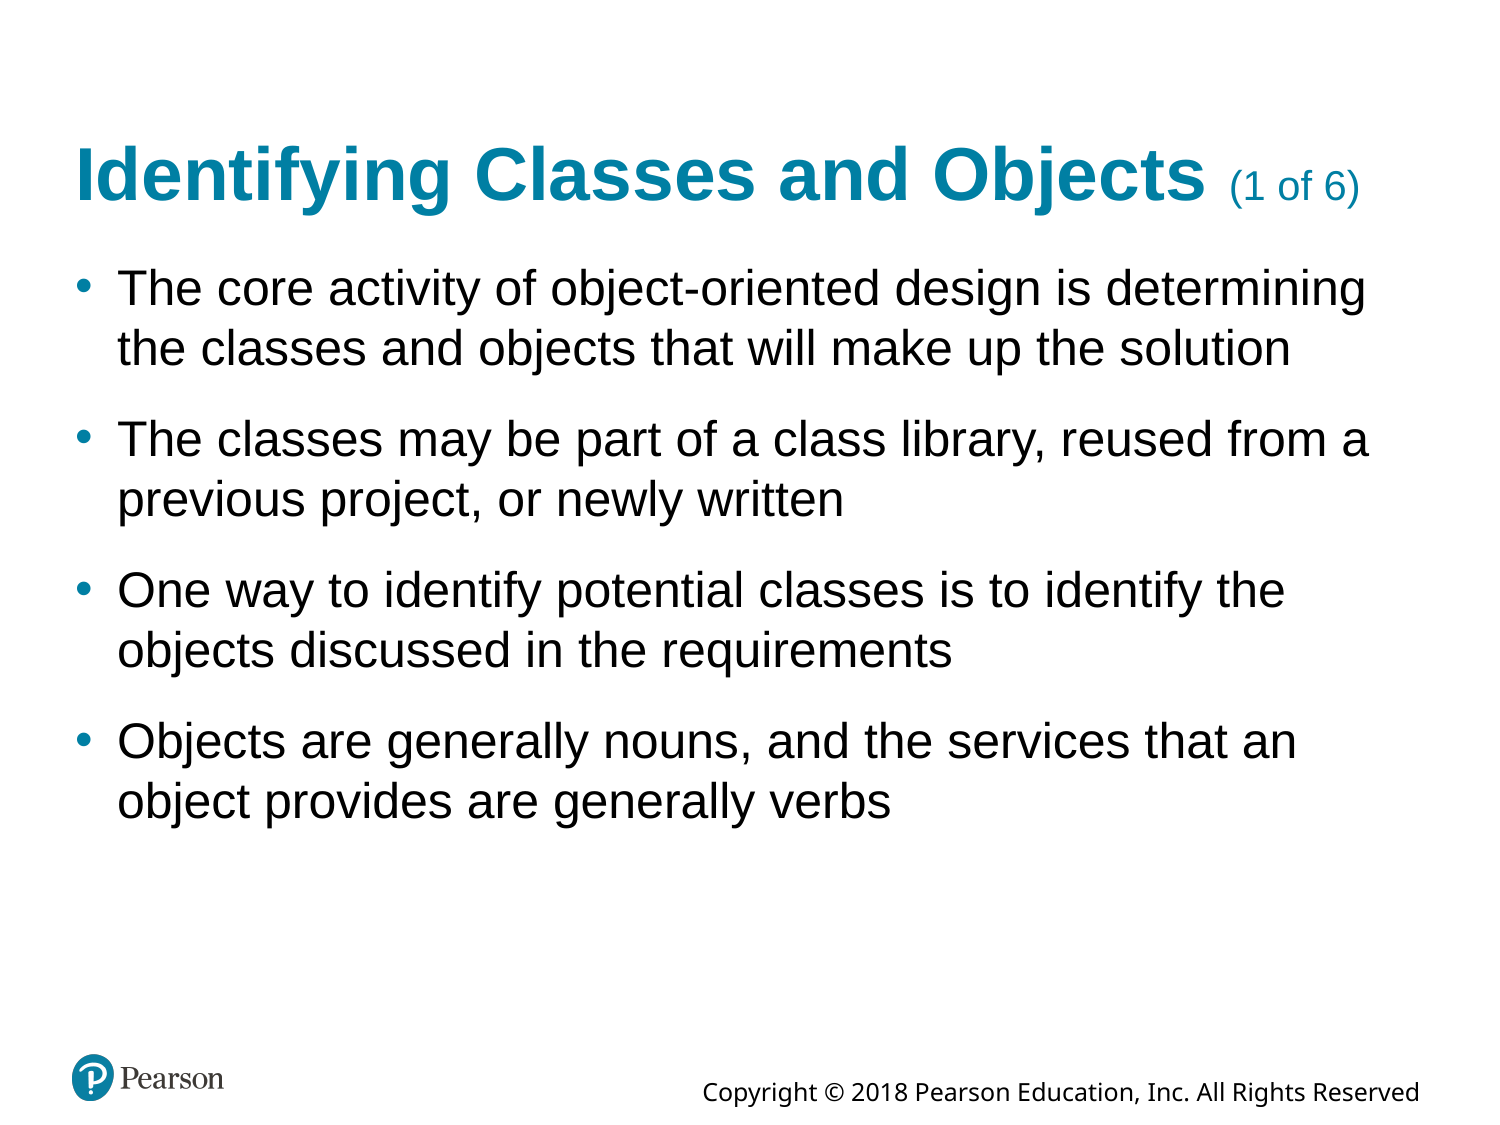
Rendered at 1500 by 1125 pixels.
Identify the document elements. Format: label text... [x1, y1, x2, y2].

list The core activity of object-oriented design is determining the classes and objects that will make up the solution The classes may be part of a class library, reused from a previous project, or newly written One way to identify potential classes is to identify the objects discussed in the requirements Objects are generally nouns, and the services that an object provides are generally verbs [75, 255, 1425, 983]
picture [80, 1063, 106, 1088]
title Identifying Classes and Objects (1 of 6) [75, 35, 1425, 216]
picture [72, 1054, 88, 1070]
picture [72, 1087, 83, 1101]
picture [98, 1054, 224, 1101]
